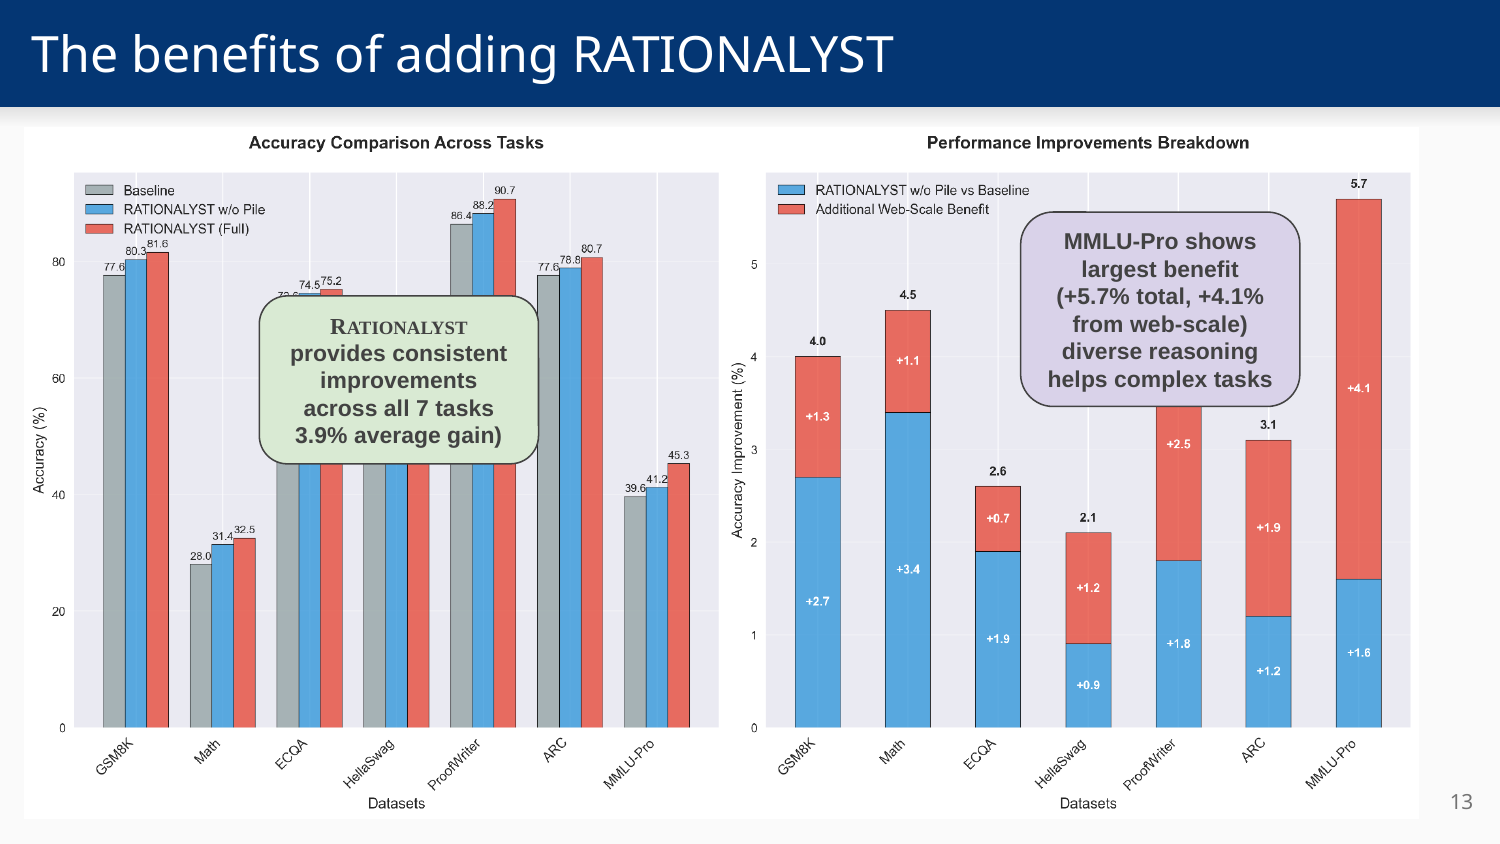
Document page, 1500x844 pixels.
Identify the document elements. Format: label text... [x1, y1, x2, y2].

picture [24, 127, 1419, 819]
text_box ‹#› [1398, 770, 1489, 835]
title The benefits of adding RATIONALYST [16, 3, 1465, 103]
